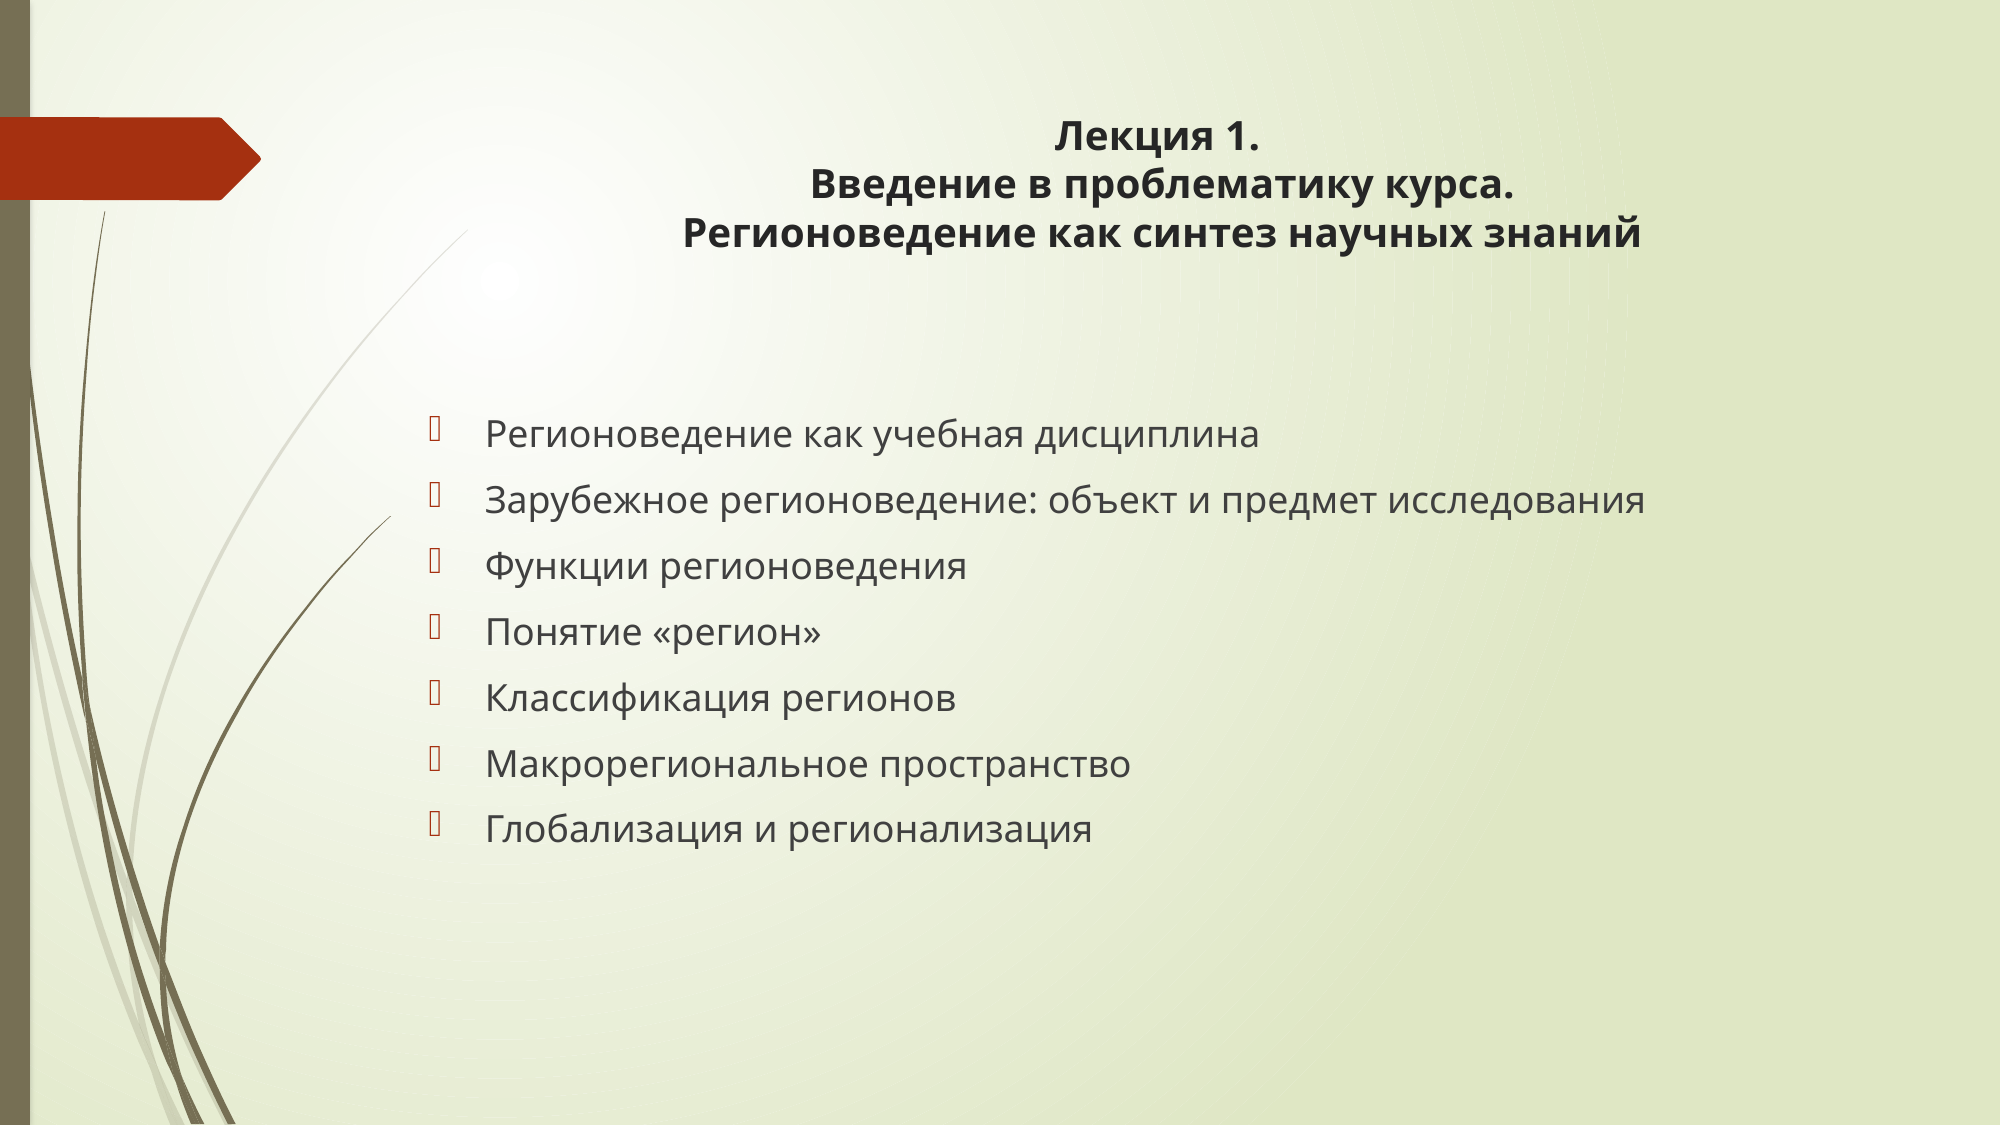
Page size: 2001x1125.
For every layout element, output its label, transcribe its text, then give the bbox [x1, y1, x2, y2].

list Регионоведение как учебная дисциплина Зарубежное регионоведение: объект и предмет исследования Функции регионоведения Понятие «регион» Классификация регионов Макрорегиональное пространство Глобализация и регионализация [413, 402, 1876, 1023]
title Лекция 1. Введение в проблематику курса. Регионоведение как синтез научных знаний [325, 102, 2000, 313]
